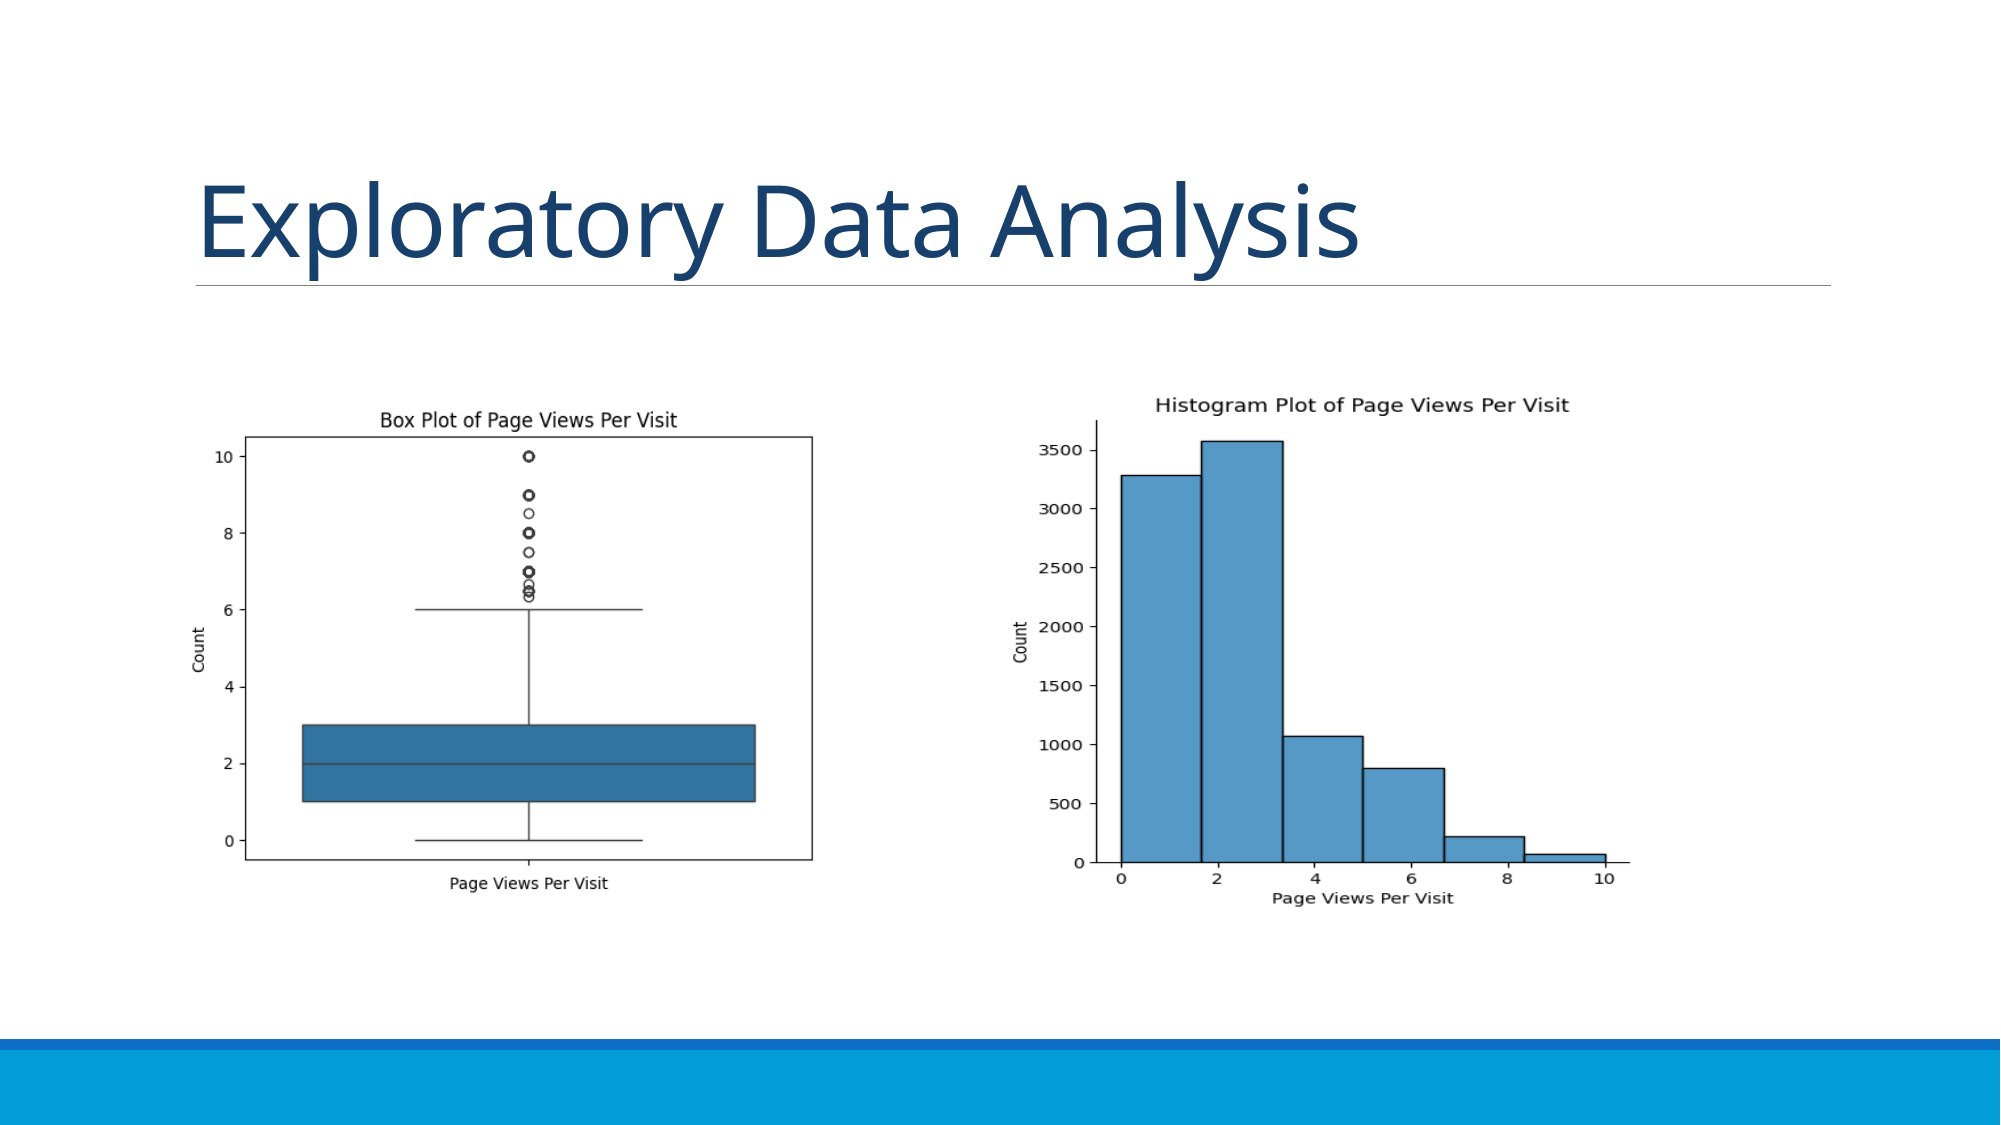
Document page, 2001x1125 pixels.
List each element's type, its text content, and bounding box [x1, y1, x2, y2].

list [179, 400, 822, 905]
picture [999, 387, 1642, 918]
title Exploratory Data Analysis [180, 47, 1830, 285]
